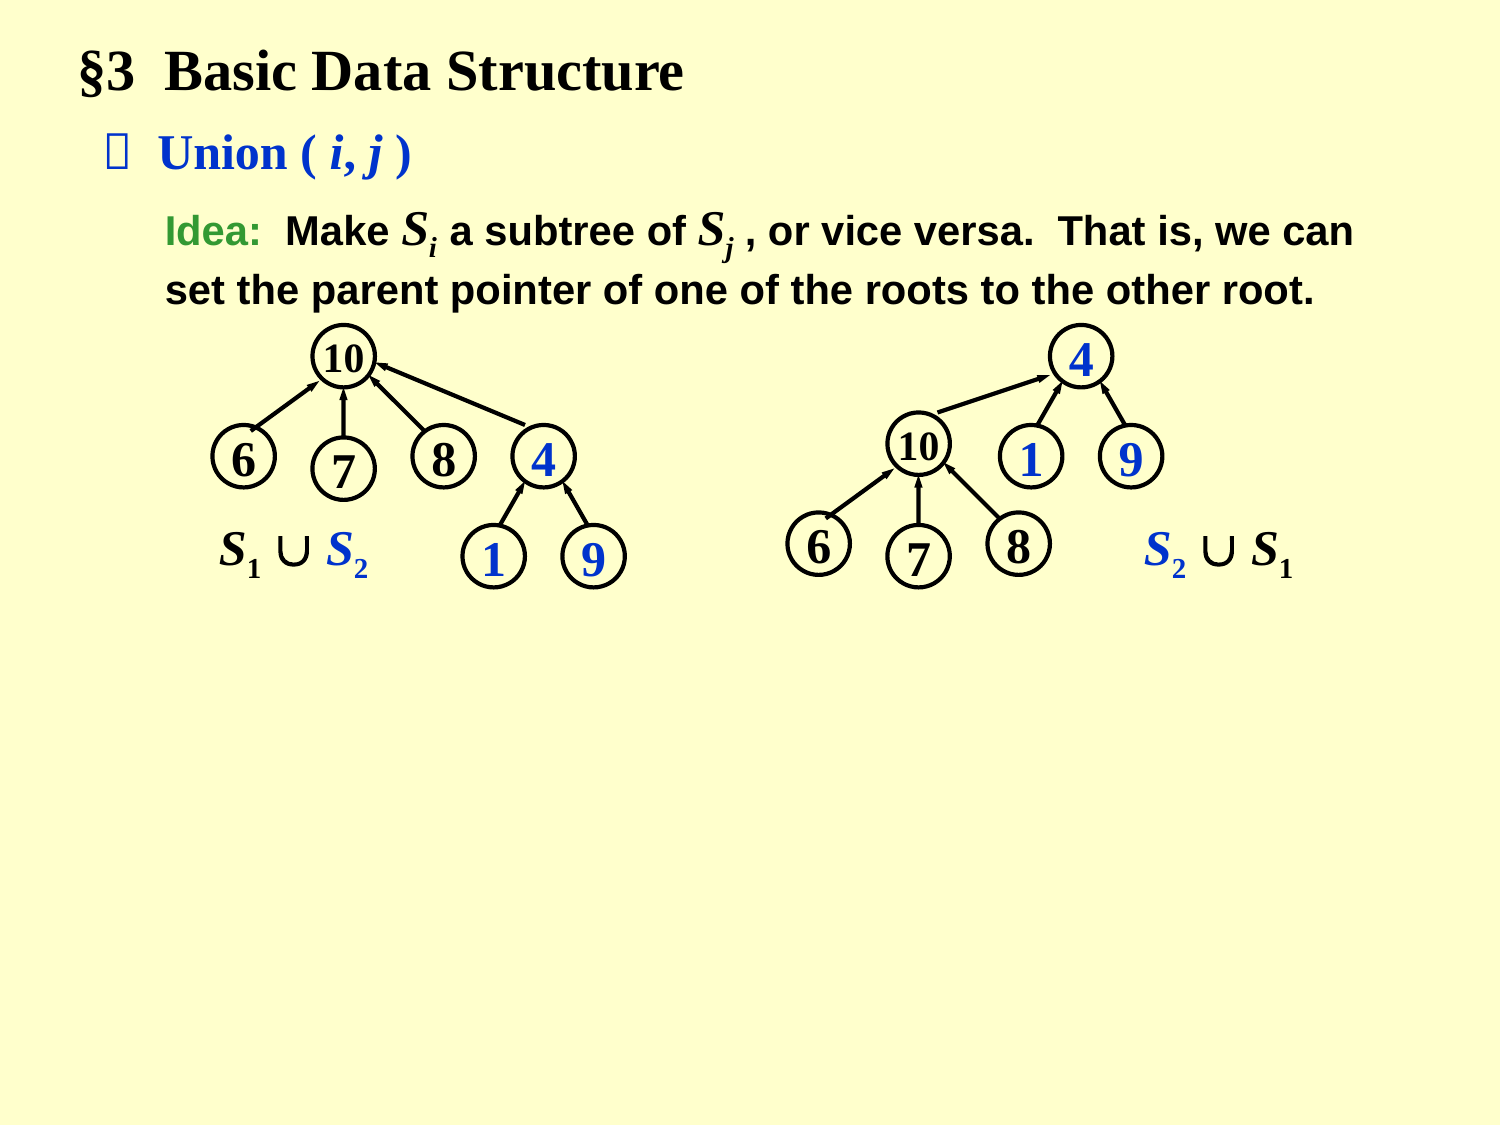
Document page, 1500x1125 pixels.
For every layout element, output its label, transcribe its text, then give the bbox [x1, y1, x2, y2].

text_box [999, 324, 1163, 488]
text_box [212, 324, 476, 501]
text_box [787, 412, 1051, 588]
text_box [462, 424, 626, 588]
text_box §3 Basic Data Structure [62, 24, 775, 110]
text_box S1  S2 [187, 512, 400, 588]
text_box Idea: Make Si a subtree of Sj , or vice versa. That is, we can set the parent pointer of one of the roots to the other root. [150, 187, 1388, 321]
text_box S2  S1 [1112, 512, 1325, 588]
text_box  Union ( i, j ) [87, 112, 500, 188]
